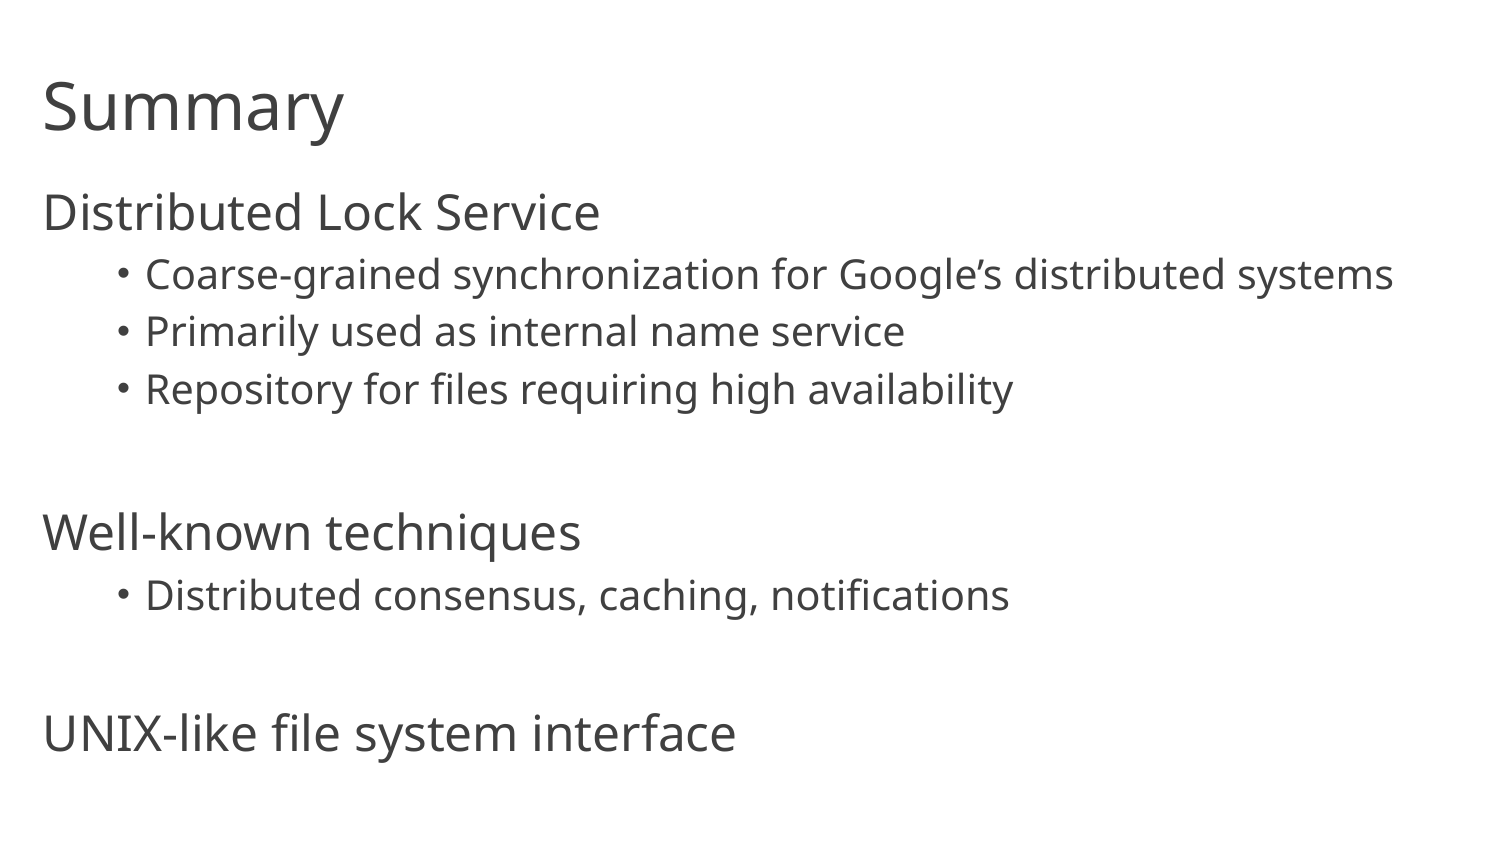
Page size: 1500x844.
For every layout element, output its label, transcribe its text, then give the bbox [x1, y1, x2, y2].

title Summary [27, 33, 1480, 172]
list Distributed Lock Service Coarse-grained synchronization for Google’s distributed systems Primarily used as internal name service Repository for files requiring high availability Well-known techniques Distributed consensus, caching, notifications UNIX-like file system interface [27, 172, 1480, 773]
